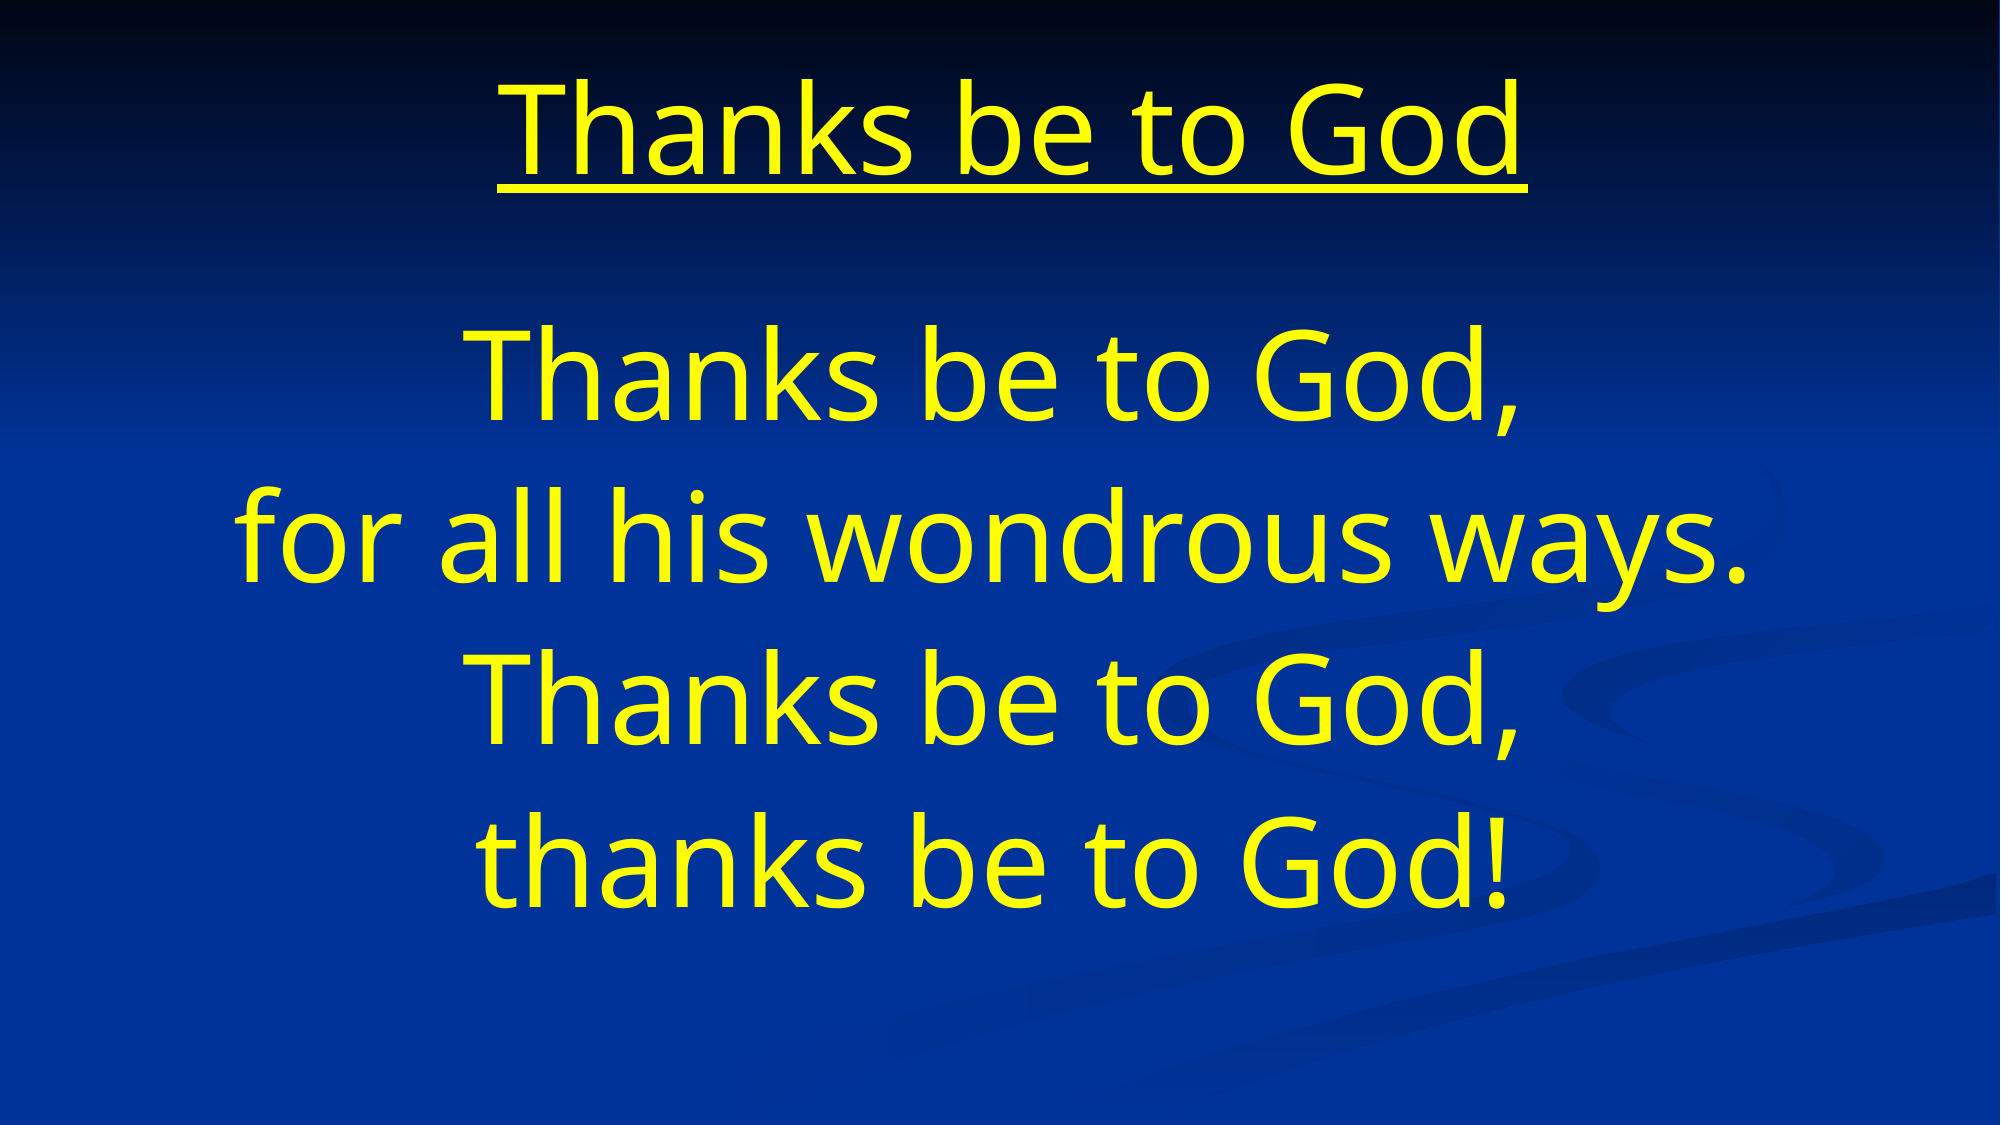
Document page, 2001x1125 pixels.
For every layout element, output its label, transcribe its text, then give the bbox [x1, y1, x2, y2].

list Thanks be to God, for all his wondrous ways. Thanks be to God, thanks be to God! [63, 287, 1926, 1125]
title Thanks be to God [99, 24, 1925, 225]
